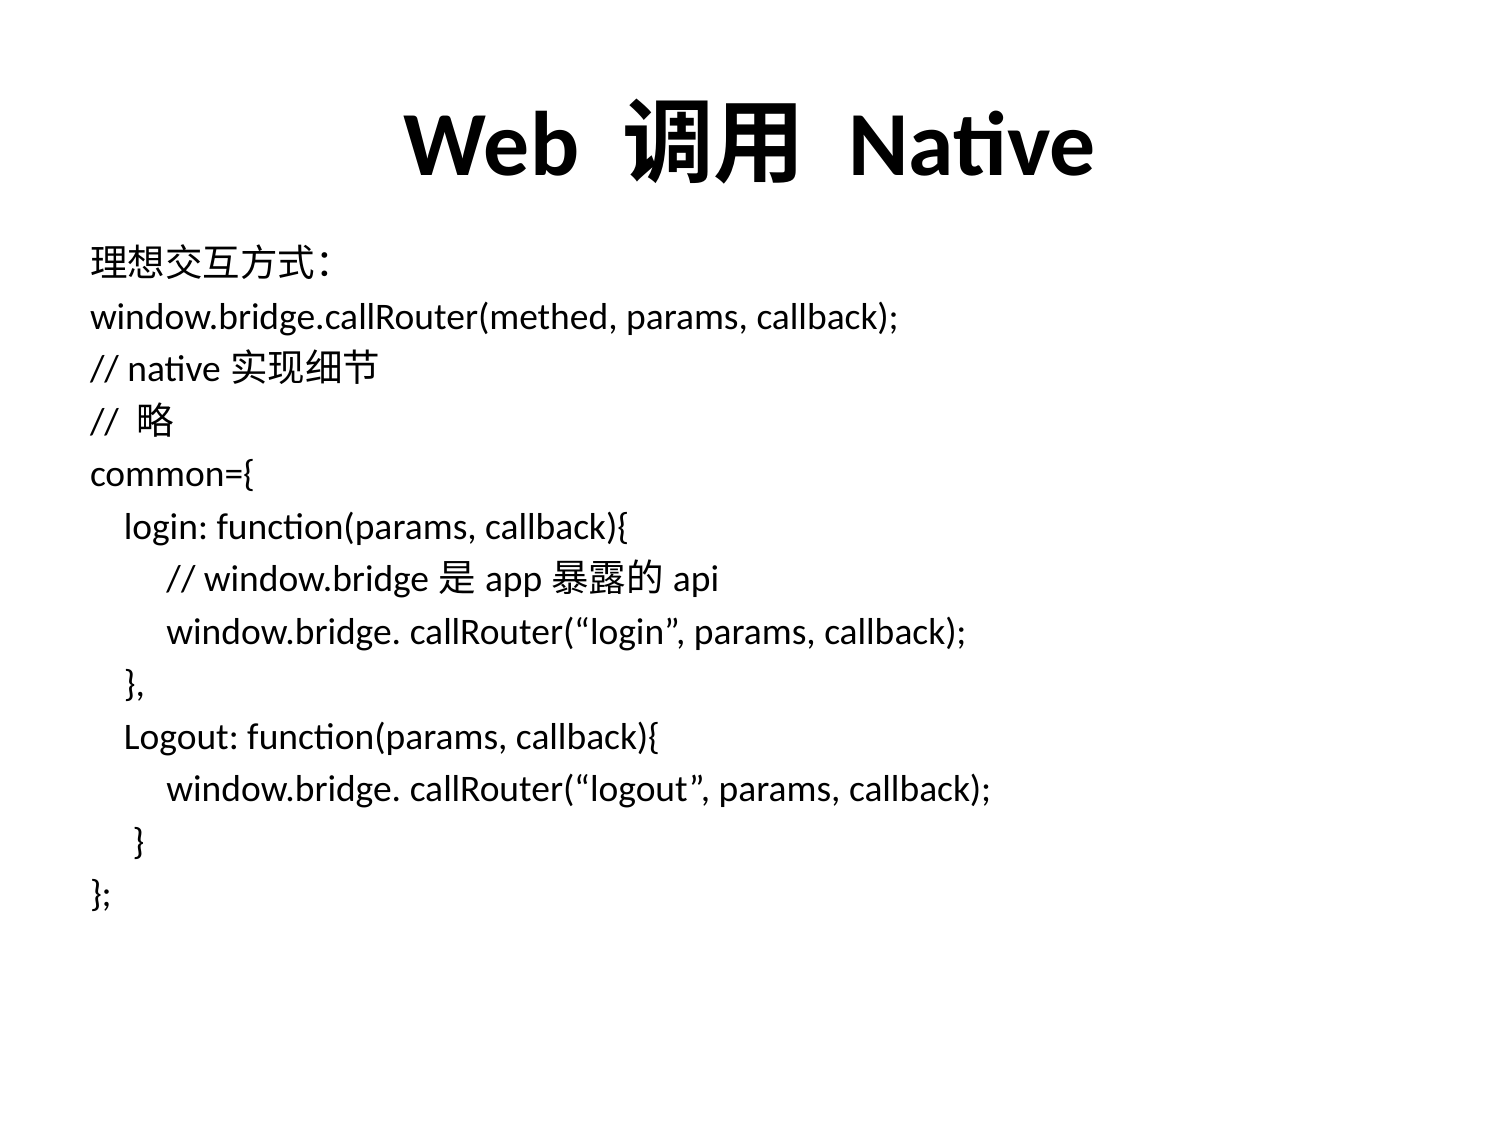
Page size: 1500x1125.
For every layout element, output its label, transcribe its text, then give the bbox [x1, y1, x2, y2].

title Web 调用 Native [75, 45, 1425, 231]
list 理想交互方式： window.bridge.callRouter(methed, params, callback); // native实现细节 // 略 common={ login: function(params, callback){ // window.bridge是app暴露的api window.bridge. callRouter(“login”, params, callback); }, Logout: function(params, callback){ window.bridge. callRouter(“logout”, params, callback); } }; [75, 231, 1425, 1005]
